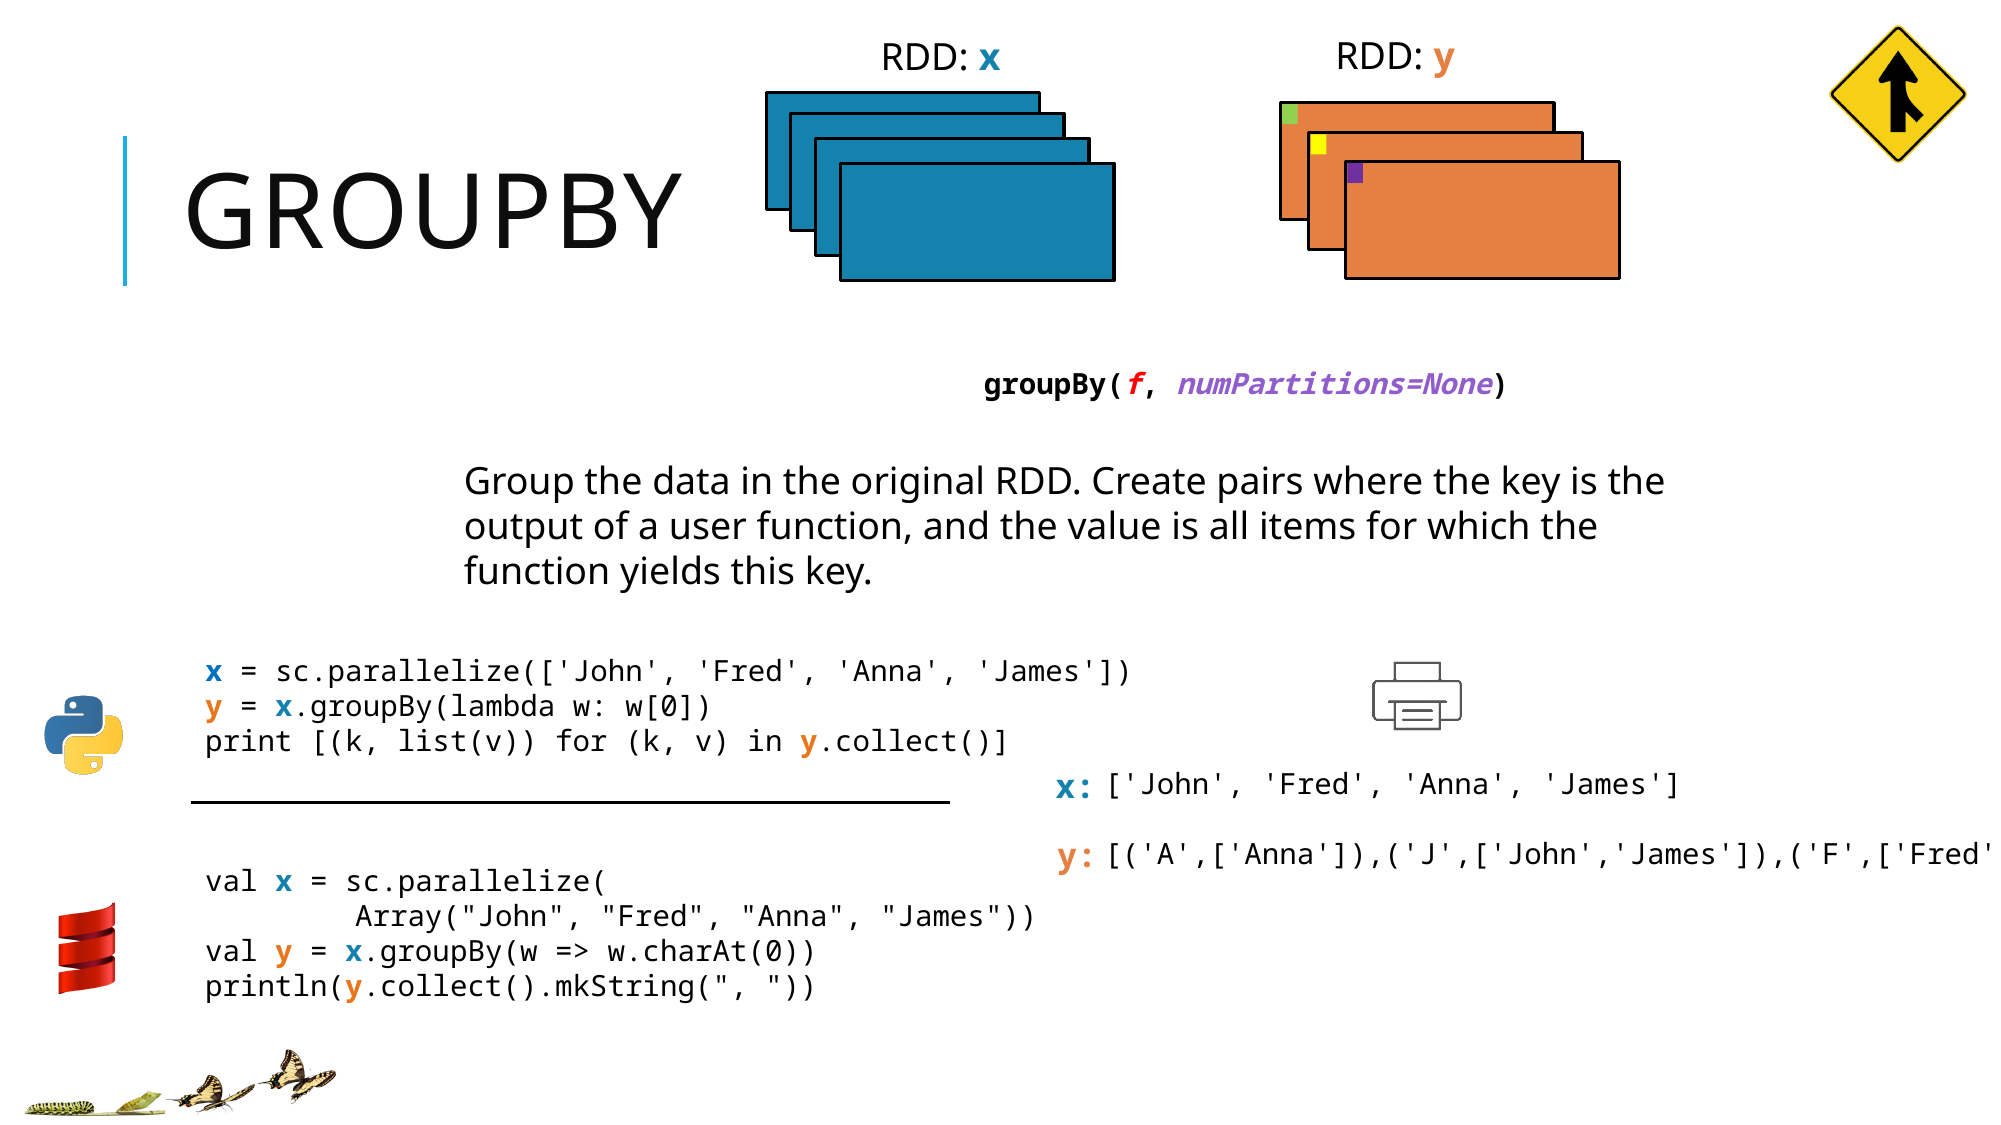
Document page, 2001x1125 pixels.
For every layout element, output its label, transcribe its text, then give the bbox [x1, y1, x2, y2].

text_box y: [1042, 826, 1127, 882]
picture [18, 1046, 350, 1125]
picture [51, 901, 116, 995]
text_box [1344, 160, 1620, 280]
picture [1371, 651, 1462, 742]
text_box [1347, 162, 1363, 183]
text_box [839, 162, 1115, 282]
text_box [1279, 101, 1555, 221]
text_box RDD: x [865, 25, 1017, 86]
text_box [765, 91, 1041, 211]
title groupby [168, 96, 1763, 342]
text_box [1310, 134, 1327, 155]
text_box ['John', 'Fred', 'Anna', 'James'] [('A',['Anna']),('J',['John','James']),('F',['Fred'])] [1089, 757, 2000, 878]
text_box val x = sc.parallelize( Array("John", "Fred", "Anna", "James")) val y = x.groupBy(w => w.charAt(0)) println(y.collect().mkString(", ")) [190, 855, 1115, 1010]
text_box [1308, 131, 1584, 251]
text_box RDD: y [1320, 24, 1472, 85]
text_box Group the data in the original RDD. Create pairs where the key is the output of a user function, and the value is all items for which the function yields this key. [449, 449, 1686, 600]
text_box x = sc.parallelize(['John', 'Fred', 'Anna', 'James']) y = x.groupBy(lambda w: w[0]) print [(k, list(v)) for (k, v) in y.collect()] [190, 645, 1211, 765]
text_box [1282, 104, 1298, 125]
text_box [789, 112, 1065, 232]
text_box x: [1040, 758, 1126, 813]
text_box groupBy(f, numPartitions=None) [969, 357, 1661, 408]
picture [1829, 25, 1967, 163]
text_box [814, 137, 1090, 257]
picture [37, 688, 131, 782]
